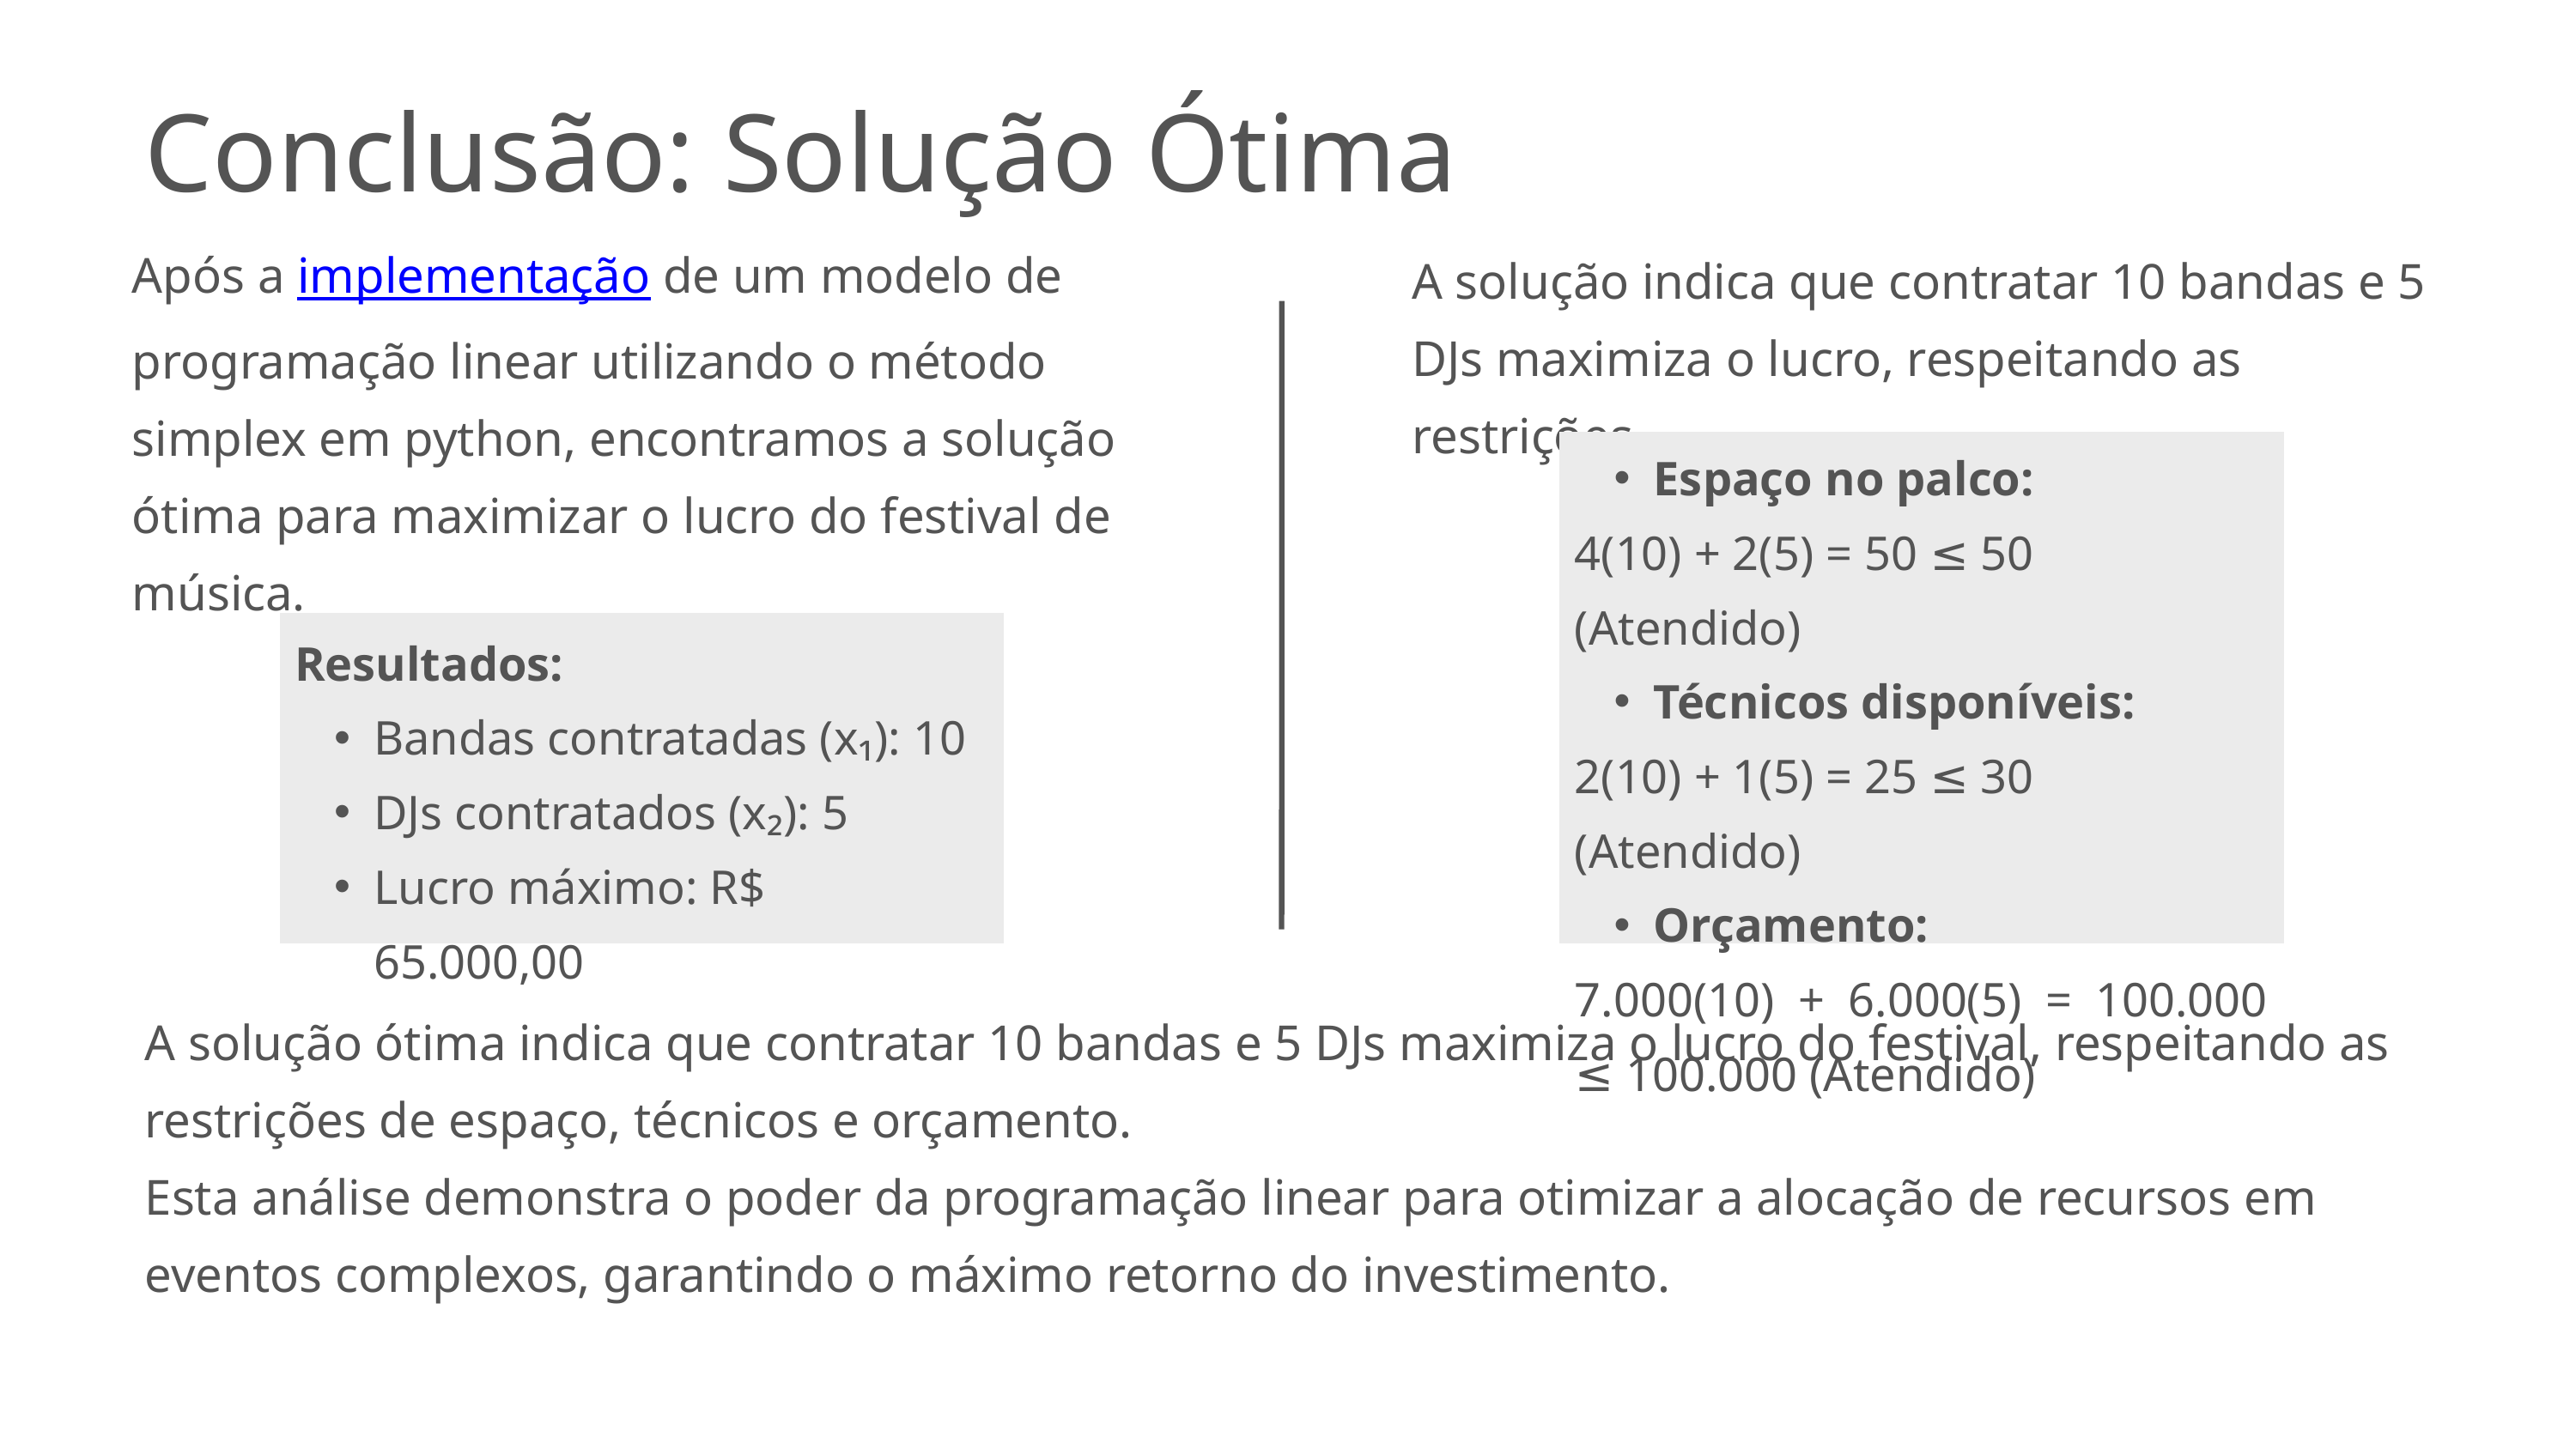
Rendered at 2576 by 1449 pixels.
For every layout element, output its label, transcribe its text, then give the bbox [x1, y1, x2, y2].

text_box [1558, 431, 2284, 944]
text_box A solução indica que contratar 10 bandas e 5 DJs maximiza o lucro, respeitando as restrições [1412, 231, 2432, 541]
text_box Resultados: Bandas contratadas (x₁): 10 DJs contratados (x₂): 5 Lucro máximo: R$ 65.000,00 [295, 952, 989, 992]
text_box Após a implementação de um modelo de programação linear utilizando o método simplex em python, encontramos a solução ótima para maximizar o lucro do festival de música. [132, 233, 1151, 698]
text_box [279, 612, 1005, 944]
text_box Conclusão: Solução Ótima [144, 63, 1721, 214]
text_box Espaço no palco: 4(10) + 2(5) = 50 ≤ 50 (Atendido) Técnicos disponíveis: 2(10) + 1(5) = 25 ≤ 30 (Atendido) Orçamento: 7.000(10) + 6.000(5) = 100.000 ≤ 100.000 (Atendido) [1574, 951, 2269, 1101]
text_box A solução ótima indica que contratar 10 bandas e 5 DJs maximiza o lucro do festival, respeitando as restrições de espaço, técnicos e orçamento. Esta análise demonstra o poder da programação linear para otimizar a alocação de recursos em eventos complexos, garantindo o máximo retorno do investimento. [144, 992, 2432, 1449]
